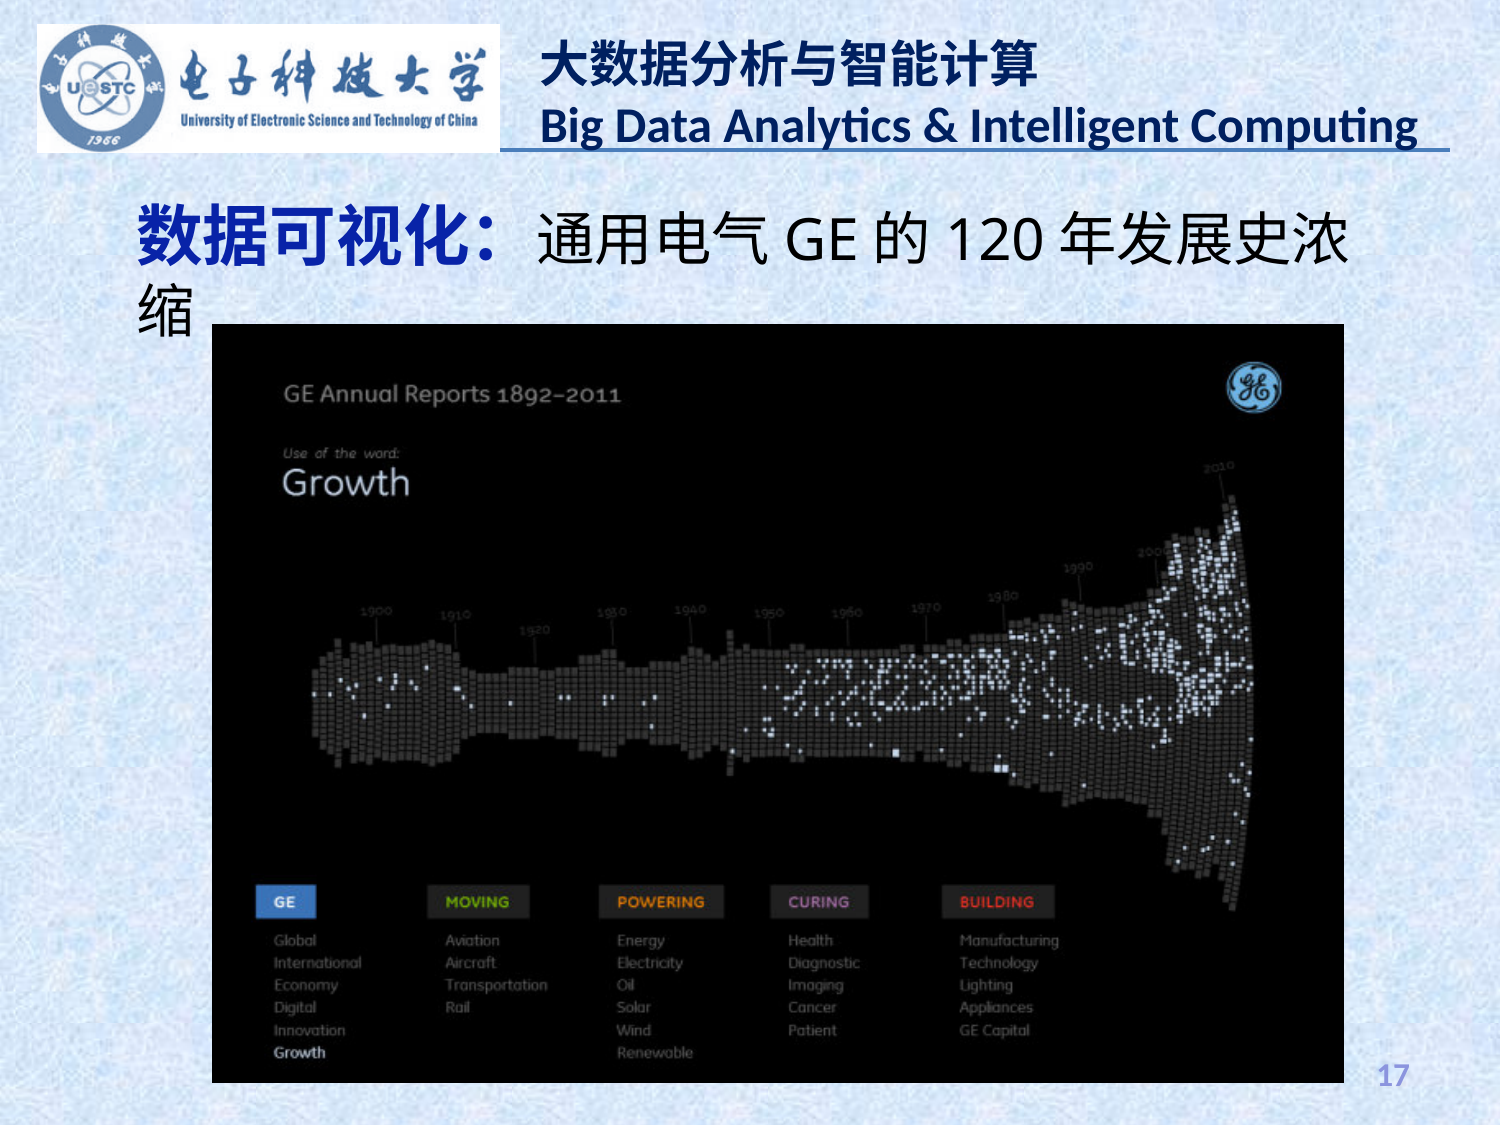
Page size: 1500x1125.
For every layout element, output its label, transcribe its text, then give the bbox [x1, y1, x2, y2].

picture [0, 0, 1500, 1125]
text_box 数据可视化：通用电气GE的120年发展史浓缩 [121, 186, 1422, 352]
slide_number 17 [1074, 1042, 1425, 1103]
text_box 大数据分析与智能计算 Big Data Analytics & Intelligent Computing [524, 24, 1438, 149]
